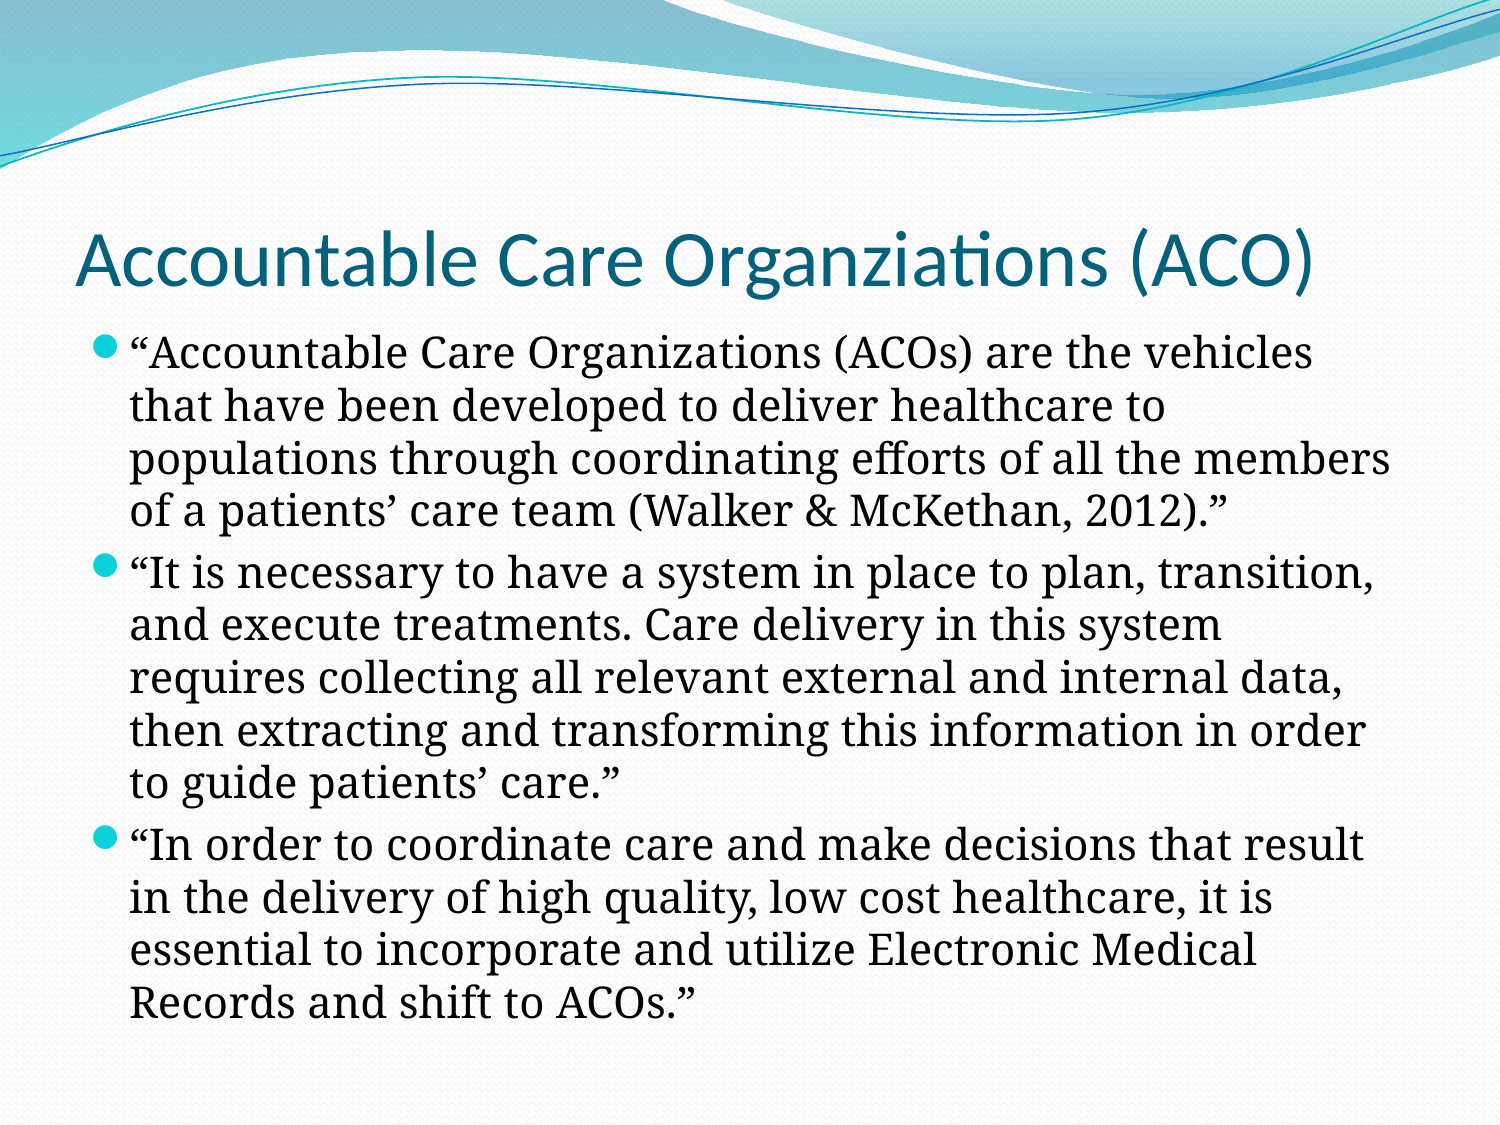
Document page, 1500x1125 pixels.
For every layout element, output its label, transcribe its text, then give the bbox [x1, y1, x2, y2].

list “Accountable Care Organizations (ACOs) are the vehicles that have been developed to deliver healthcare to populations through coordinating efforts of all the members of a patients’ care team (Walker & McKethan, 2012).” “It is necessary to have a system in place to plan, transition, and execute treatments. Care delivery in this system requires collecting all relevant external and internal data, then extracting and transforming this information in order to guide patients’ care.” “In order to coordinate care and make decisions that result in the delivery of high quality, low cost healthcare, it is essential to incorporate and utilize Electronic Medical Records and shift to ACOs.” [75, 317, 1425, 1038]
title Accountable Care Organziations (ACO) [75, 115, 1425, 303]
